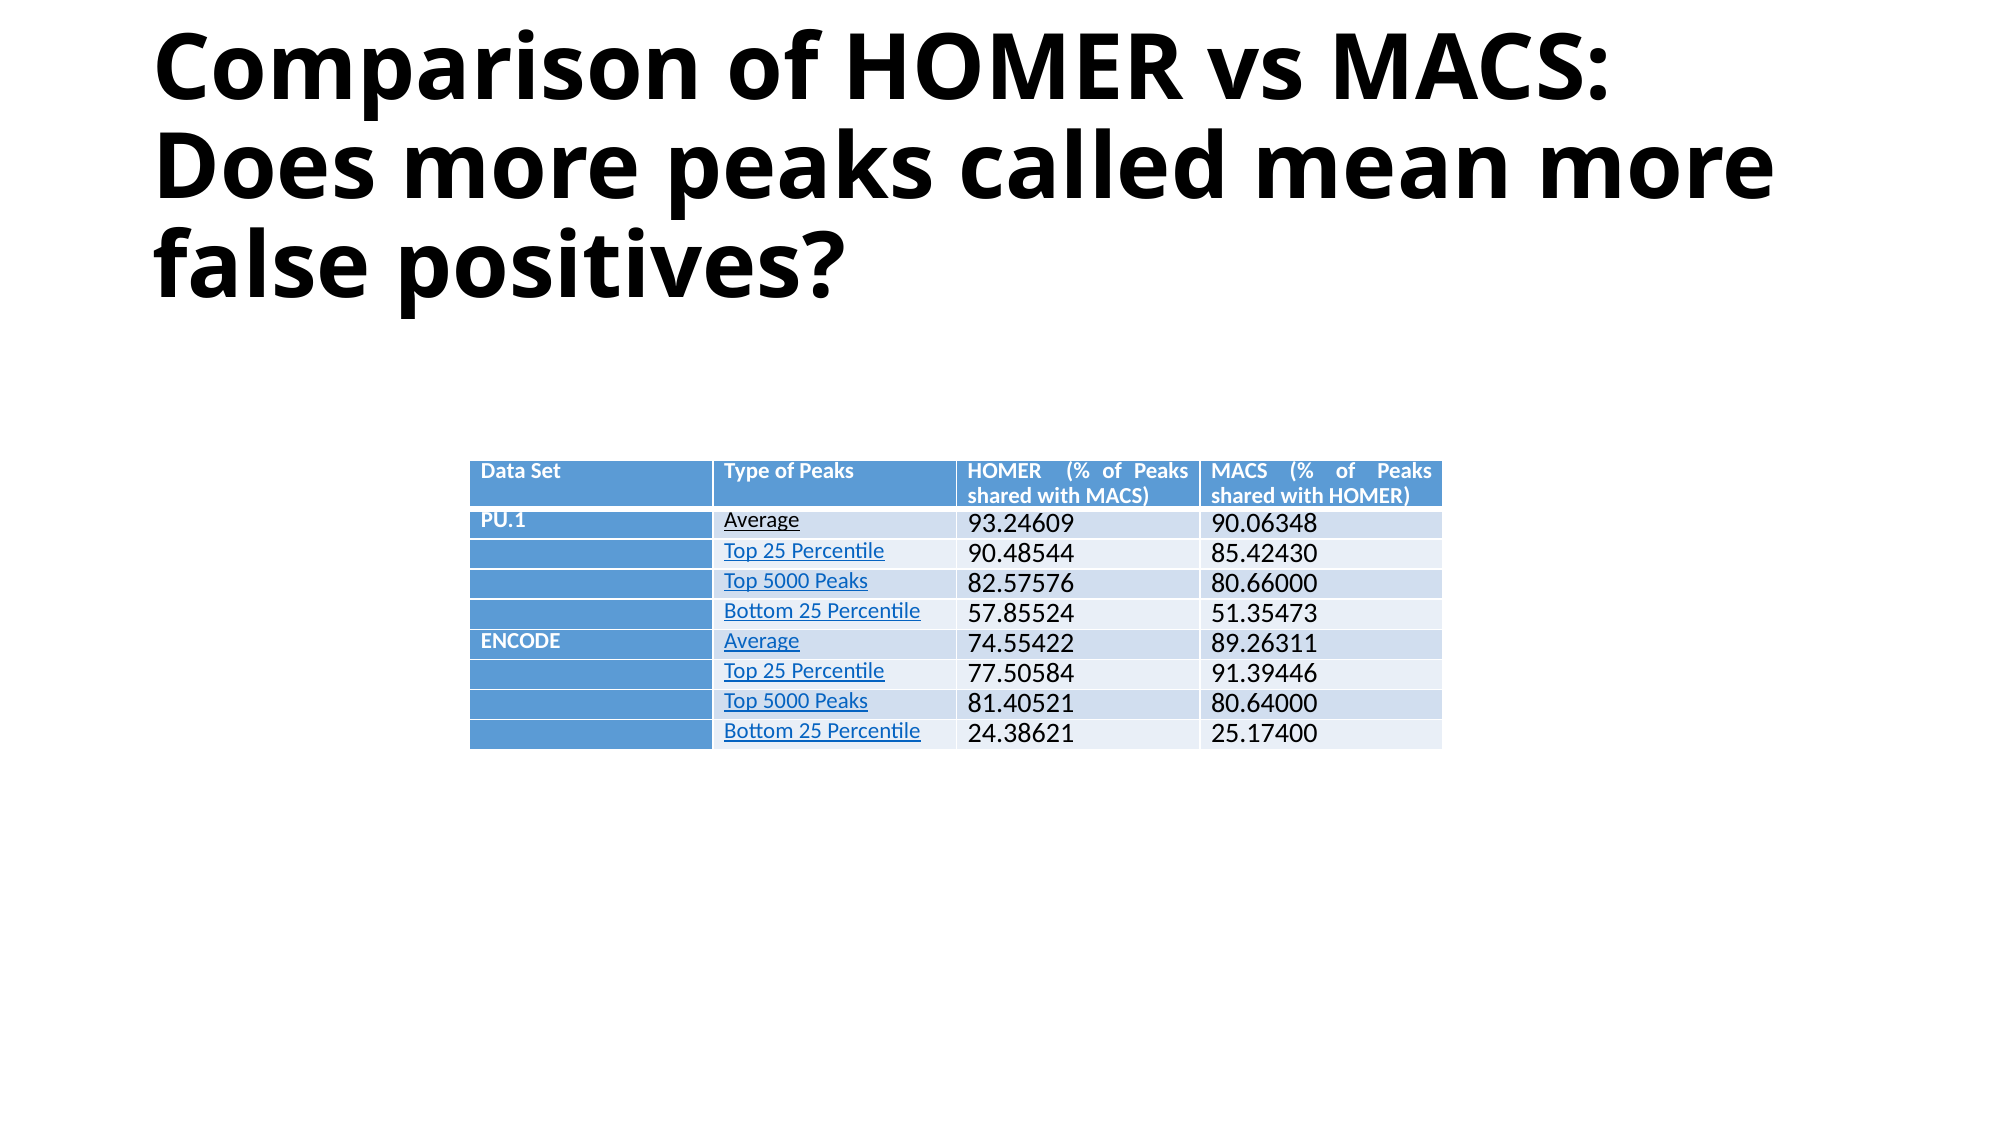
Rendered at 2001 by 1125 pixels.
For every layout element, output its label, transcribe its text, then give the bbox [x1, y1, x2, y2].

table_cell Top 5000 Peaks [714, 570, 956, 598]
table_cell 89.26311 [1201, 630, 1442, 659]
table_cell [470, 600, 712, 629]
table_cell 57.85524 [957, 600, 1199, 629]
table_cell [470, 720, 712, 749]
table_cell 25.17400 [1201, 720, 1442, 749]
table_cell 91.39446 [1201, 660, 1442, 689]
table_cell 81.40521 [957, 690, 1199, 719]
table_header MACS (% of Peaks shared with HOMER) [1201, 461, 1442, 506]
table_cell ENCODE [470, 630, 712, 659]
table_cell 82.57576 [957, 570, 1199, 598]
table_cell Bottom 25 Percentile [714, 720, 956, 749]
table_cell Top 5000 Peaks [714, 690, 956, 719]
table_cell 77.50584 [957, 660, 1199, 689]
table_cell 74.55422 [957, 630, 1199, 659]
table_cell Average [714, 630, 956, 659]
table_header HOMER (% of Peaks shared with MACS) [957, 461, 1199, 506]
table_cell 90.06348 [1201, 512, 1442, 538]
title Comparison of HOMER vs MACS: Does more peaks called mean more false positives? [137, 59, 1863, 278]
table_cell [470, 660, 712, 689]
table_cell PU.1 [470, 512, 712, 538]
table_cell 93.24609 [957, 512, 1199, 538]
table_cell 90.48544 [957, 540, 1199, 568]
table_cell 80.66000 [1201, 570, 1442, 598]
table_cell [470, 690, 712, 719]
table_cell 51.35473 [1201, 600, 1442, 629]
table_cell 85.42430 [1201, 540, 1442, 568]
table_cell 24.38621 [957, 720, 1199, 749]
table_cell 80.64000 [1201, 690, 1442, 719]
table_cell Top 25 Percentile [714, 540, 956, 568]
table_cell Average [714, 512, 956, 538]
table_cell [470, 540, 712, 568]
table_cell Bottom 25 Percentile [714, 600, 956, 629]
table_header Data Set [470, 461, 712, 506]
table_cell [470, 570, 712, 598]
table_cell Top 25 Percentile [714, 660, 956, 689]
table_header Type of Peaks [714, 461, 956, 506]
